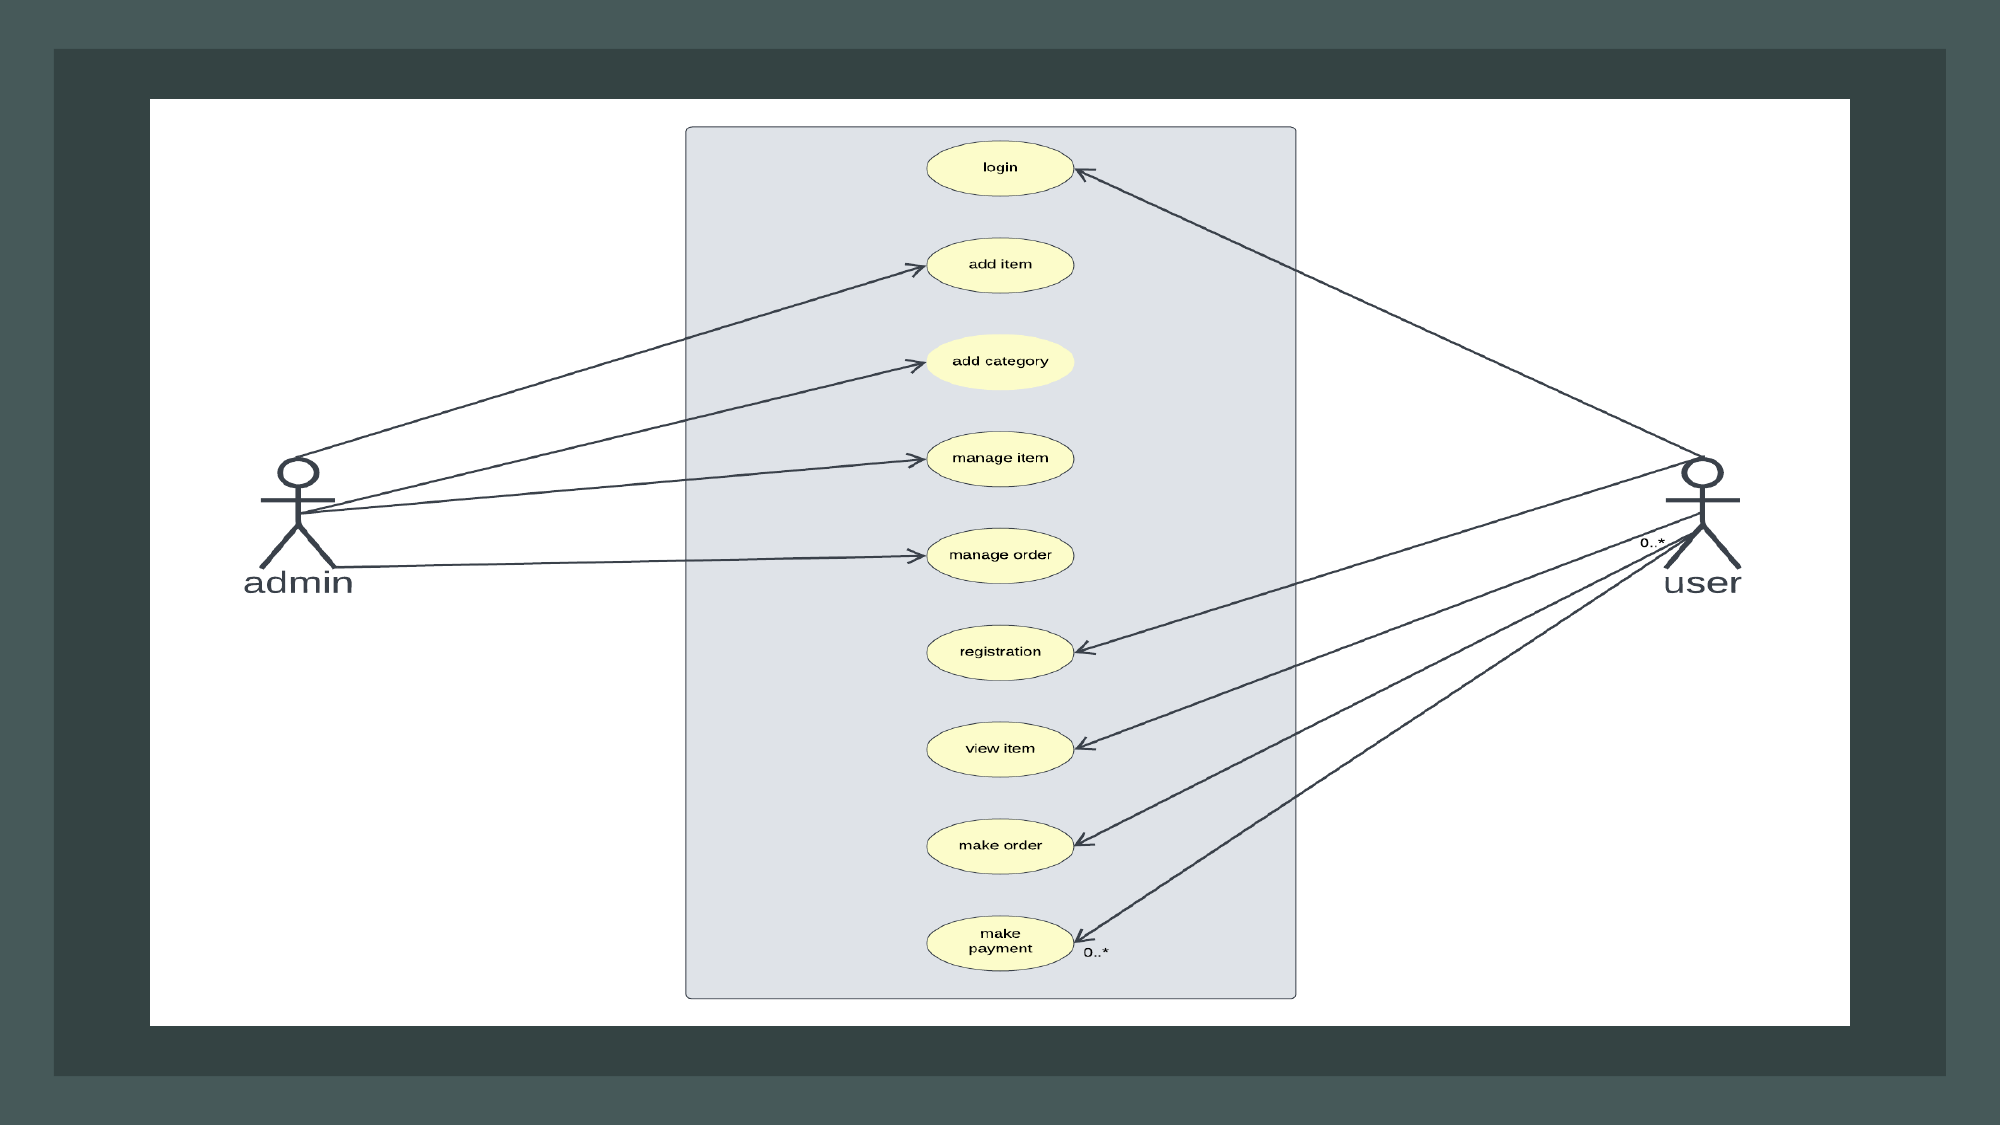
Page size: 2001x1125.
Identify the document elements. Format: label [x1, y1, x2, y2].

text_box [53, 48, 1947, 1077]
picture [149, 99, 1850, 1026]
